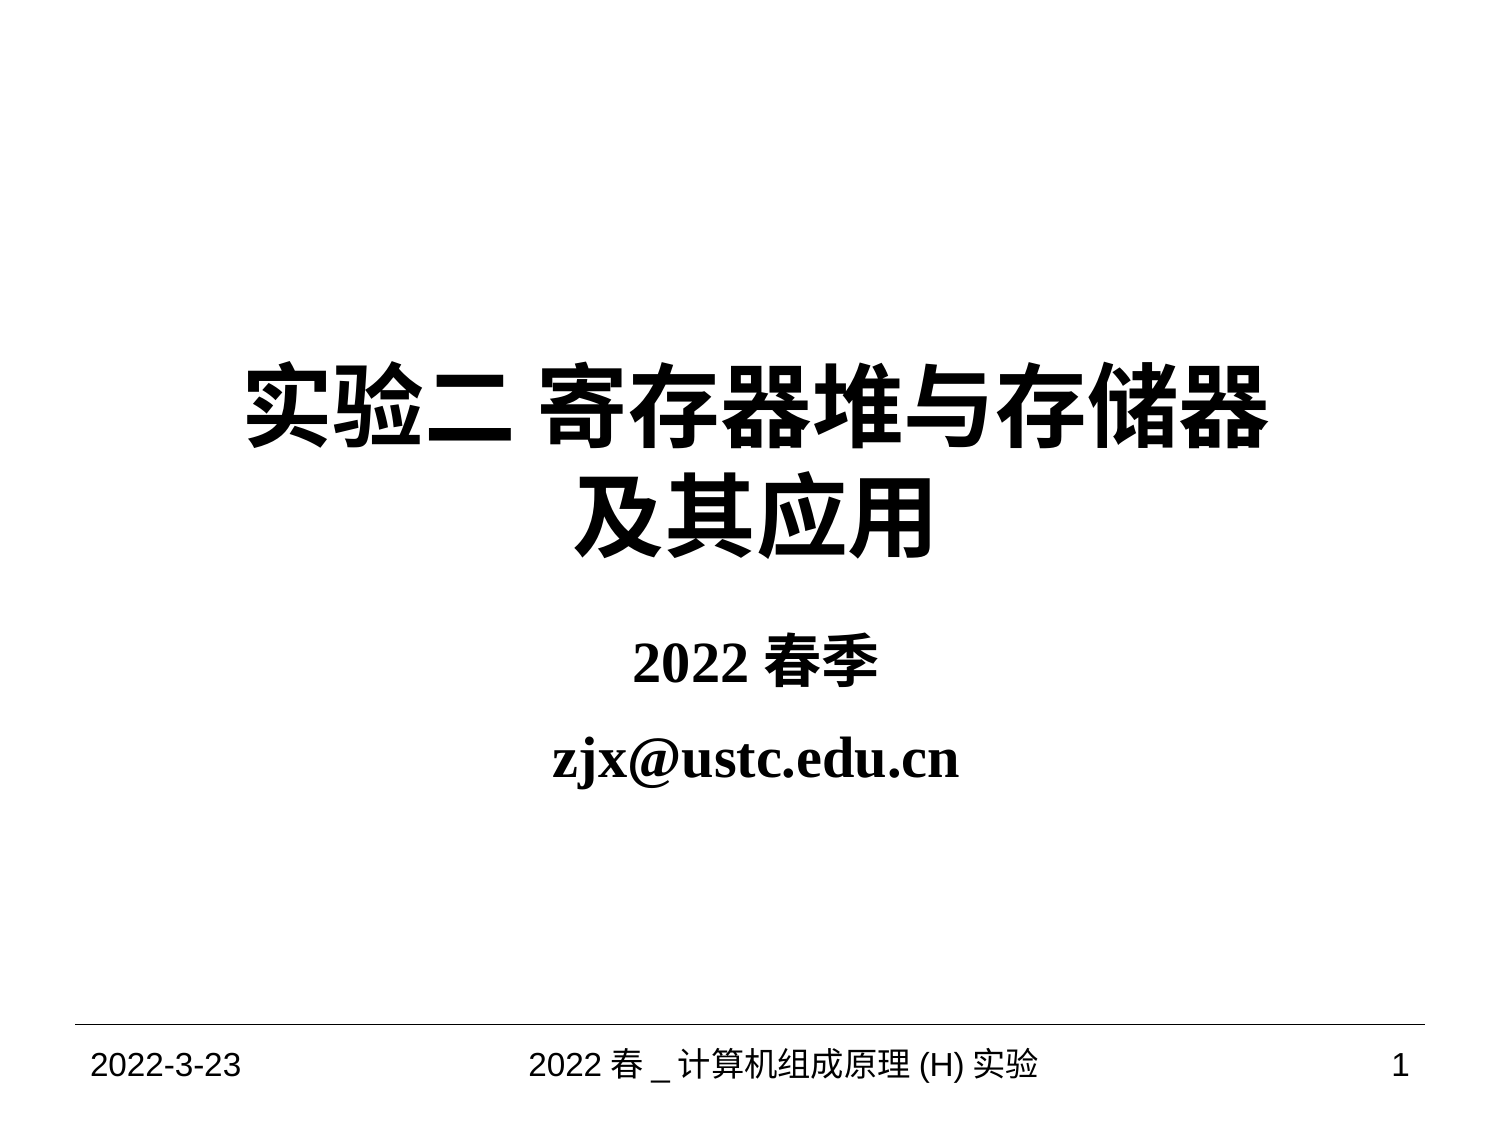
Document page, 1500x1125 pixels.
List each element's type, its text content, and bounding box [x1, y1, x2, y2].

slide_number 1 [1151, 1024, 1426, 1103]
footer 2022春_计算机组成原理(H)实验 [426, 1024, 1151, 1103]
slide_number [74, 1024, 426, 1103]
title 实验二 寄存器堆与存储器及其应用 [200, 338, 1313, 580]
subtitle 2022春季 zjx@ustc.edu.cn [231, 616, 1282, 852]
